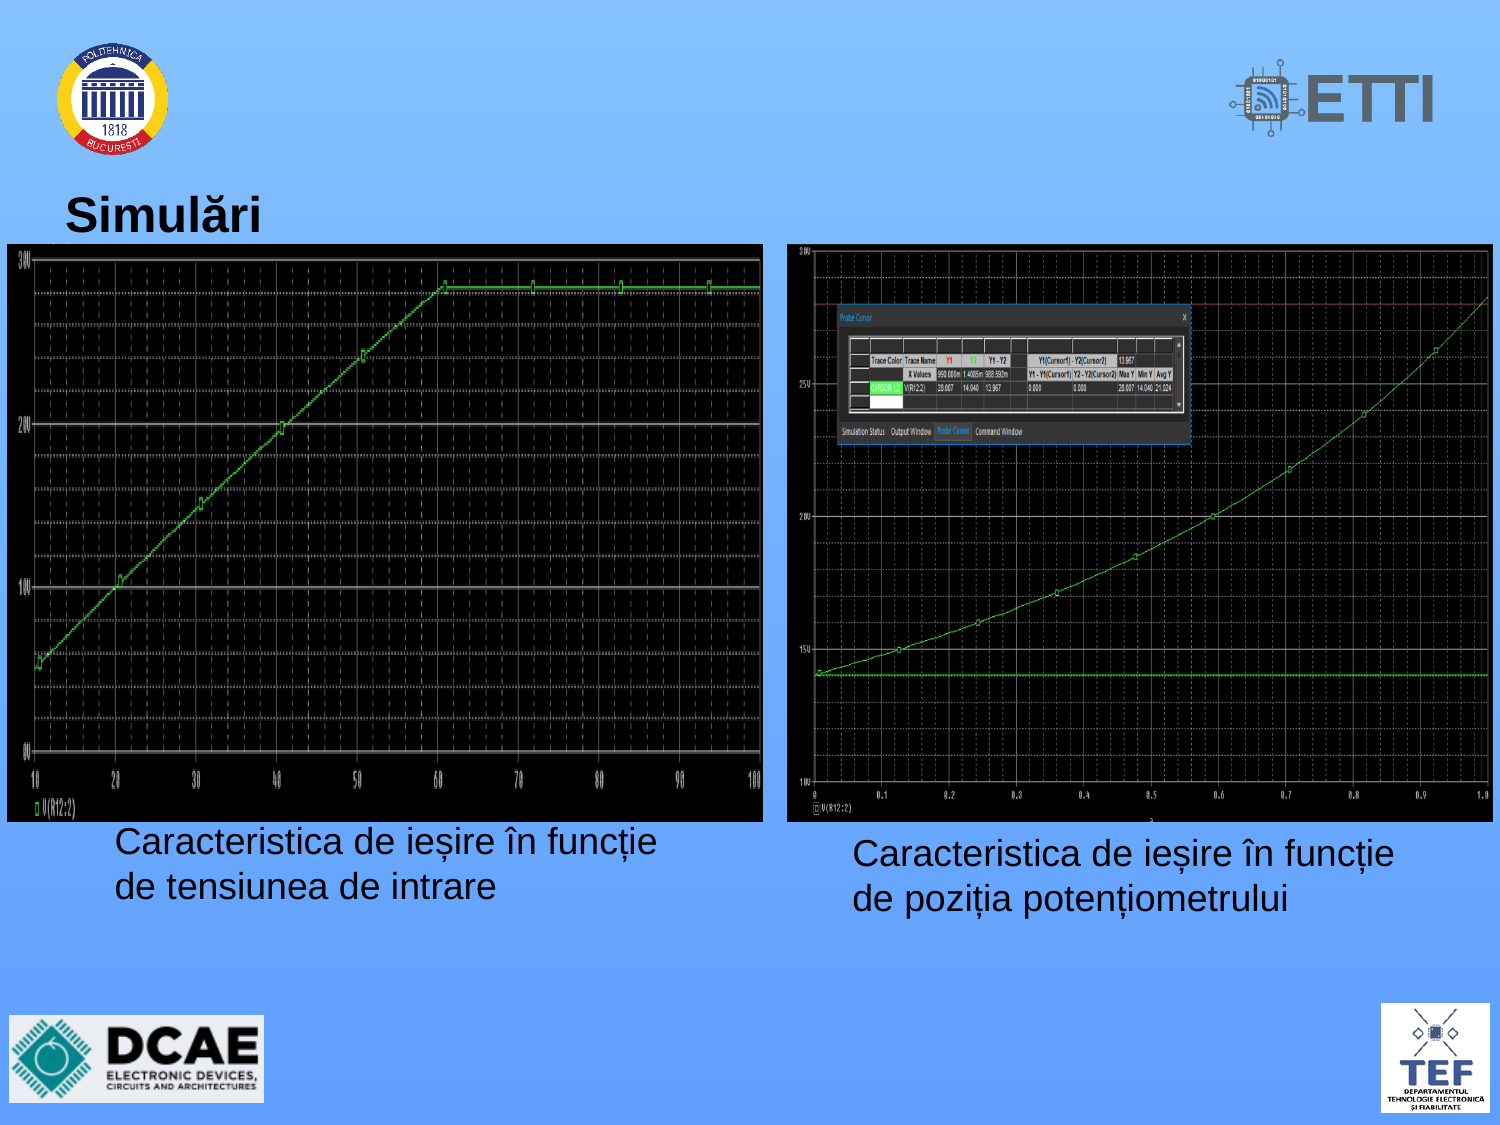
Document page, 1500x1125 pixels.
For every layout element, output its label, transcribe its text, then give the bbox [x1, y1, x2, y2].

picture [787, 244, 1493, 823]
title Simulări [49, 174, 1326, 249]
picture [7, 244, 763, 823]
text_box [37, 249, 1438, 1063]
picture [1229, 59, 1435, 139]
text_box Caracteristica de ieșire în funcție de tensiunea de intrare [99, 831, 700, 915]
text_box Caracteristica de ieșire în funcție de poziția potențiometrului [837, 831, 1438, 927]
picture [9, 1015, 264, 1103]
picture [1381, 1003, 1490, 1113]
picture [57, 43, 168, 155]
